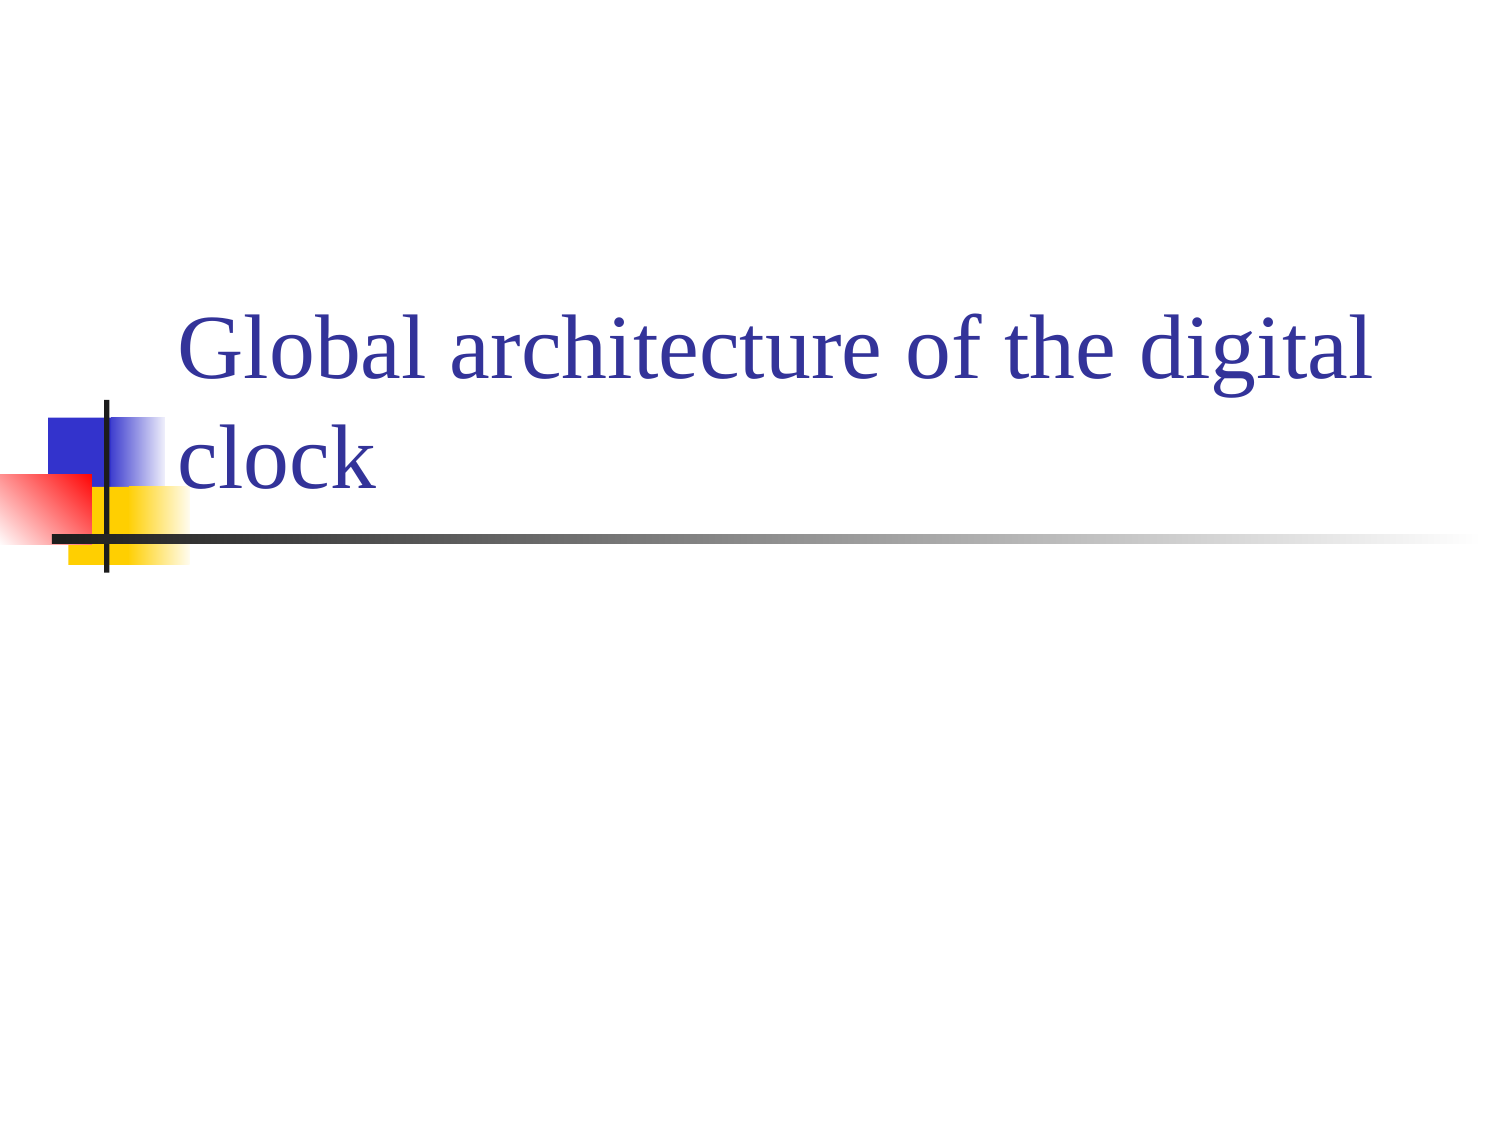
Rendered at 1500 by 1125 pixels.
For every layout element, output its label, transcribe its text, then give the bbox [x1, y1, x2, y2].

title Global architecture of the digital clock [162, 275, 1438, 515]
